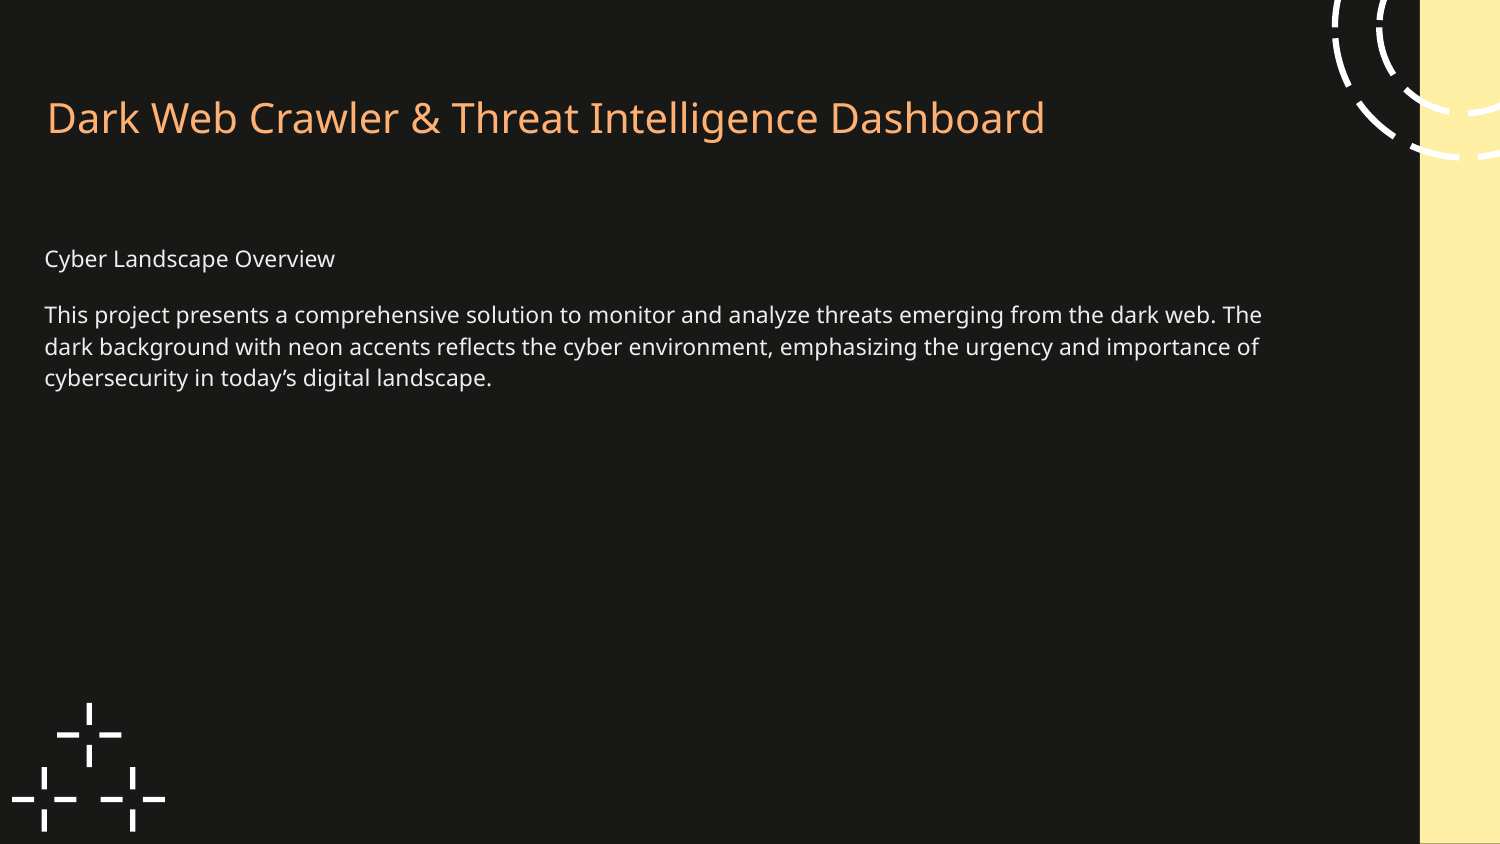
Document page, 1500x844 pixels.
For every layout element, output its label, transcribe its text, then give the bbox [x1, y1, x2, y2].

title Dark Web Crawler & Threat Intelligence Dashboard [46, 92, 1293, 168]
list Cyber Landscape Overview This project presents a comprehensive solution to monitor and analyze threats emerging from the dark web. The dark background with neon accents reflects the cyber environment, emphasizing the urgency and importance of cybersecurity in today’s digital landscape. [44, 240, 1291, 654]
